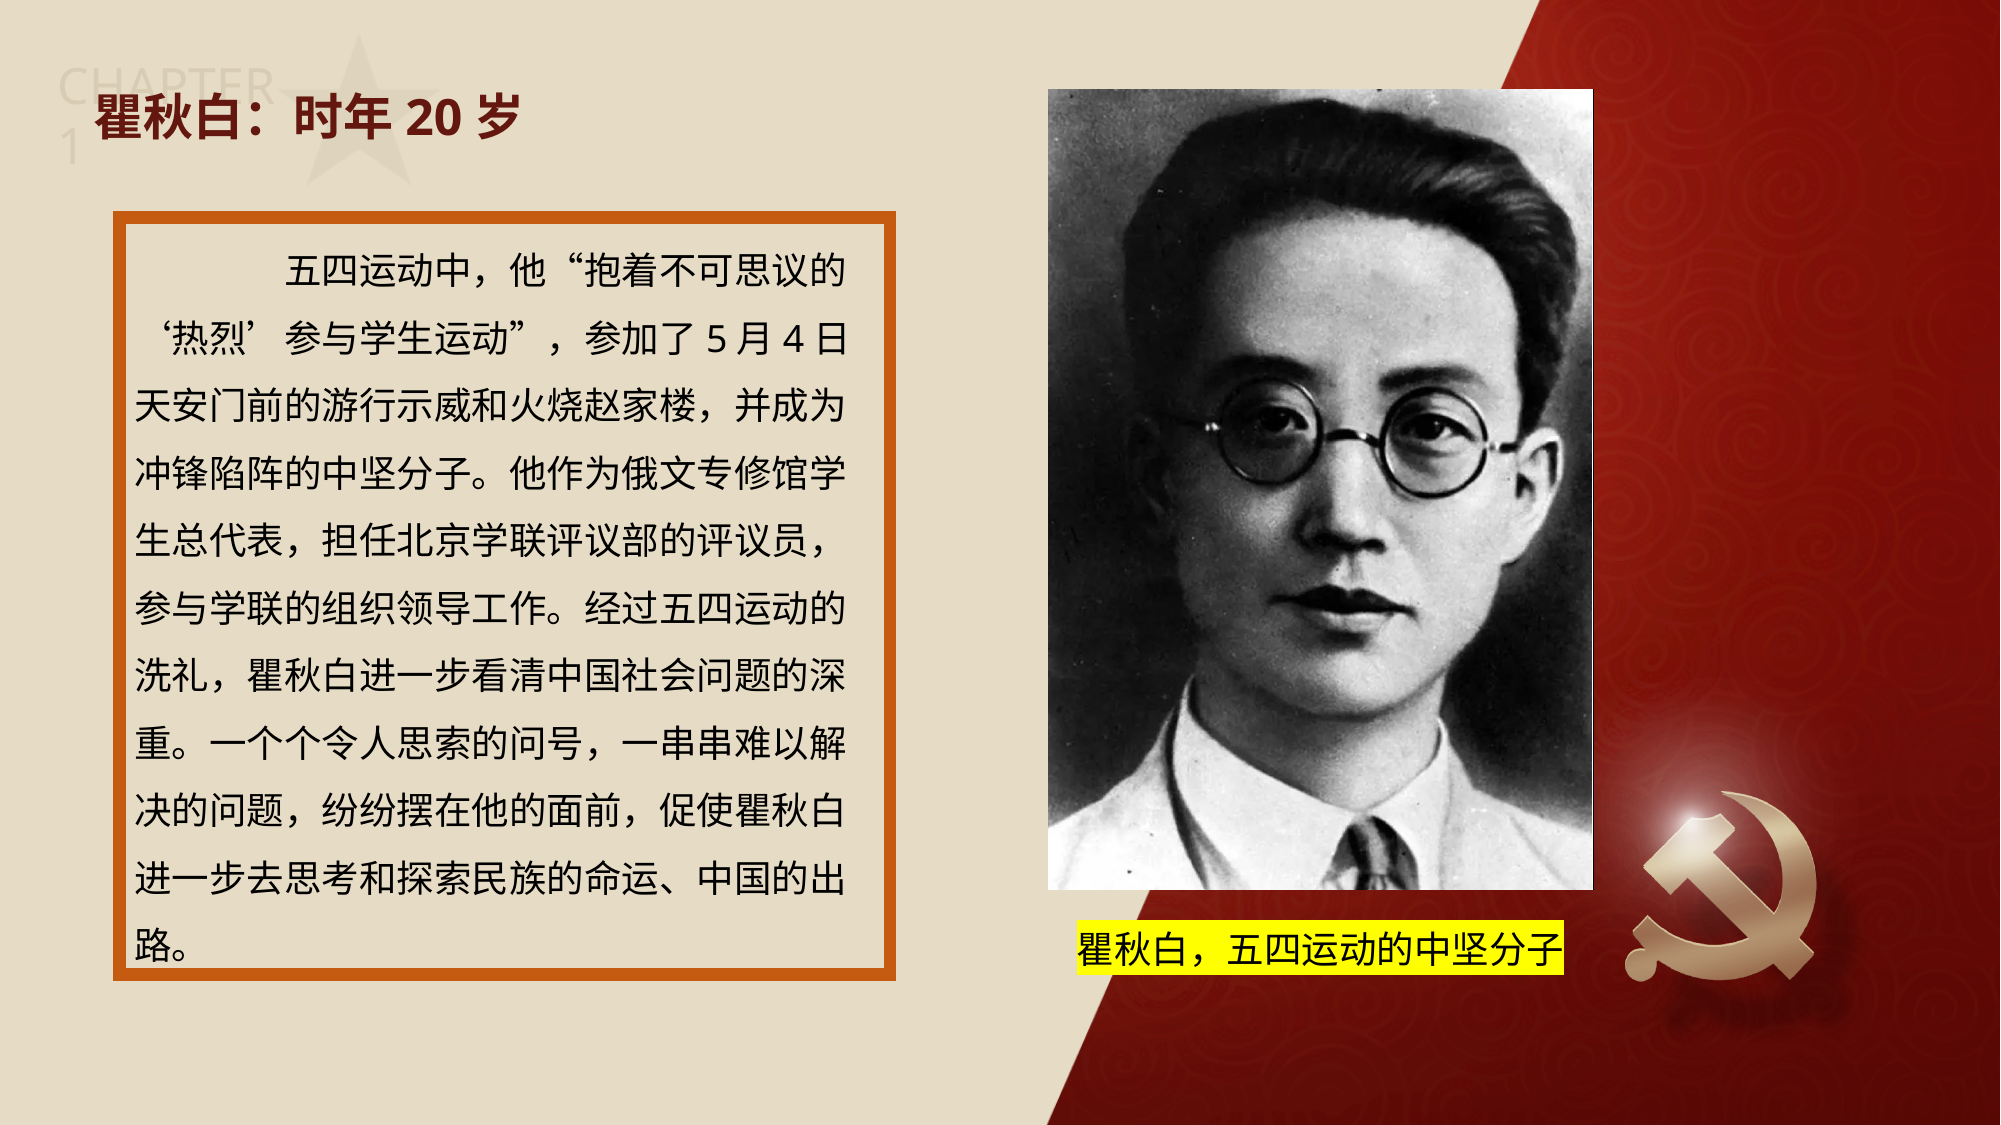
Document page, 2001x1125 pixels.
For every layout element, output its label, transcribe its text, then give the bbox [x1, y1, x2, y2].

picture [278, 34, 440, 185]
text_box 瞿秋白：时年20岁 [440, 78, 575, 153]
text_box 五四运动中，他“抱着不可思议的‘热烈’参与学生运动”，参加了5月4日天安门前的游行示威和火烧赵家楼，并成为冲锋陷阵的中坚分子。他作为俄文专修馆学生总代表，担任北京学联评议部的评议员，参与学联的组织领导工作。经过五四运动的洗礼，瞿秋白进一步看清中国社会问题的深重。一个个令人思索的问号，一串串难以解决的问题，纷纷摆在他的面前，促使瞿秋白进一步去思考和探索民族的命运、中国的出路。 [119, 217, 890, 975]
text_box 瞿秋白：时年20岁 [78, 78, 278, 153]
text_box CHAPTER 1 [43, 47, 278, 183]
picture [1009, 0, 2000, 1125]
